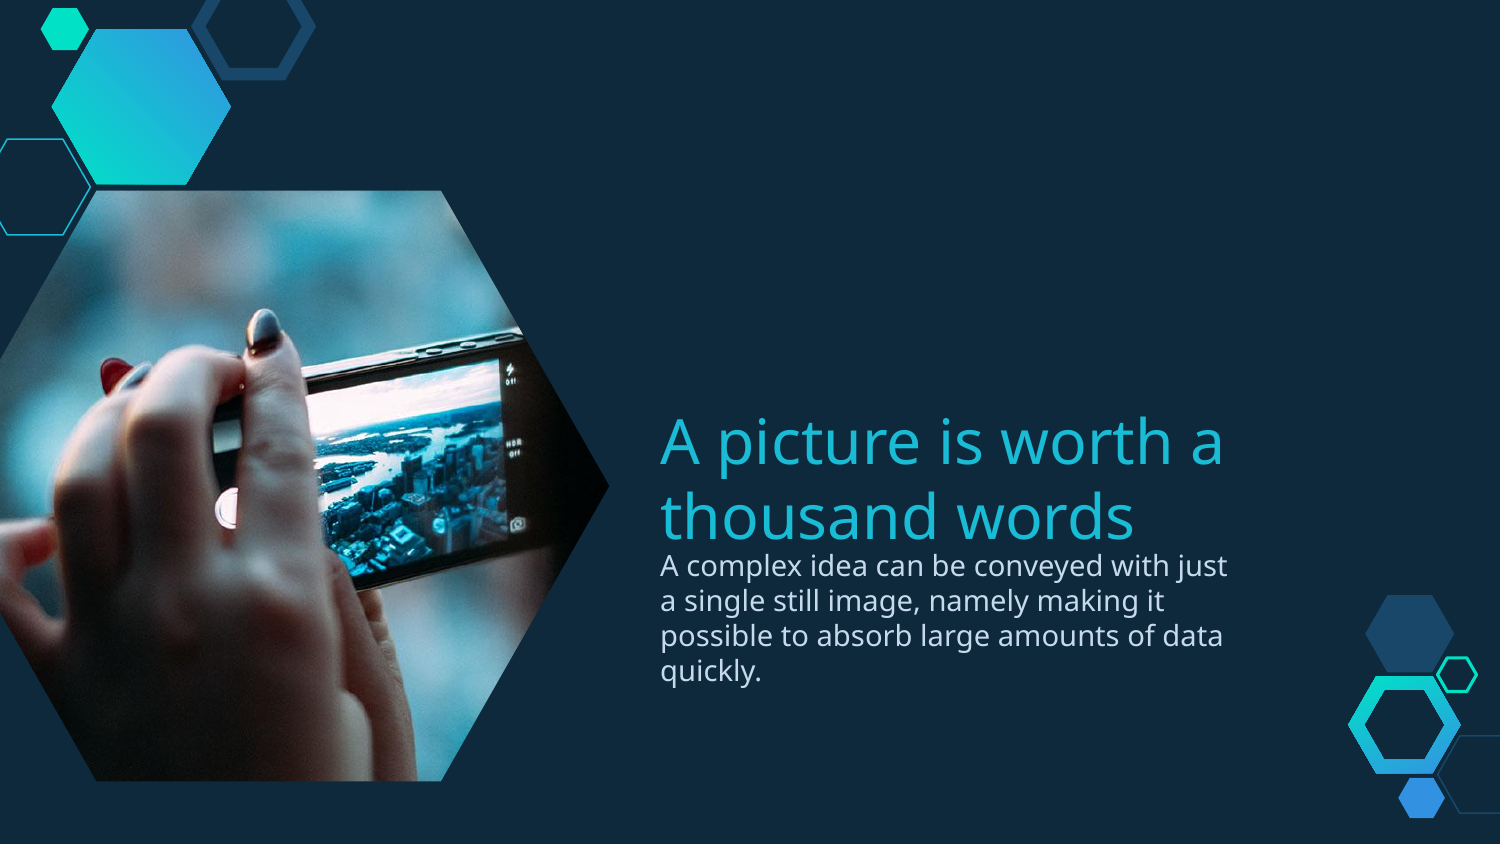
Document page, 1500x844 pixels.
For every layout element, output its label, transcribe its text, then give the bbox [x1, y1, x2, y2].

title A picture is worth a thousand words [645, 423, 1261, 530]
picture [0, 190, 610, 782]
list A complex idea can be conveyed with just a single still image, namely making it possible to absorb large amounts of data quickly. [645, 532, 1261, 733]
